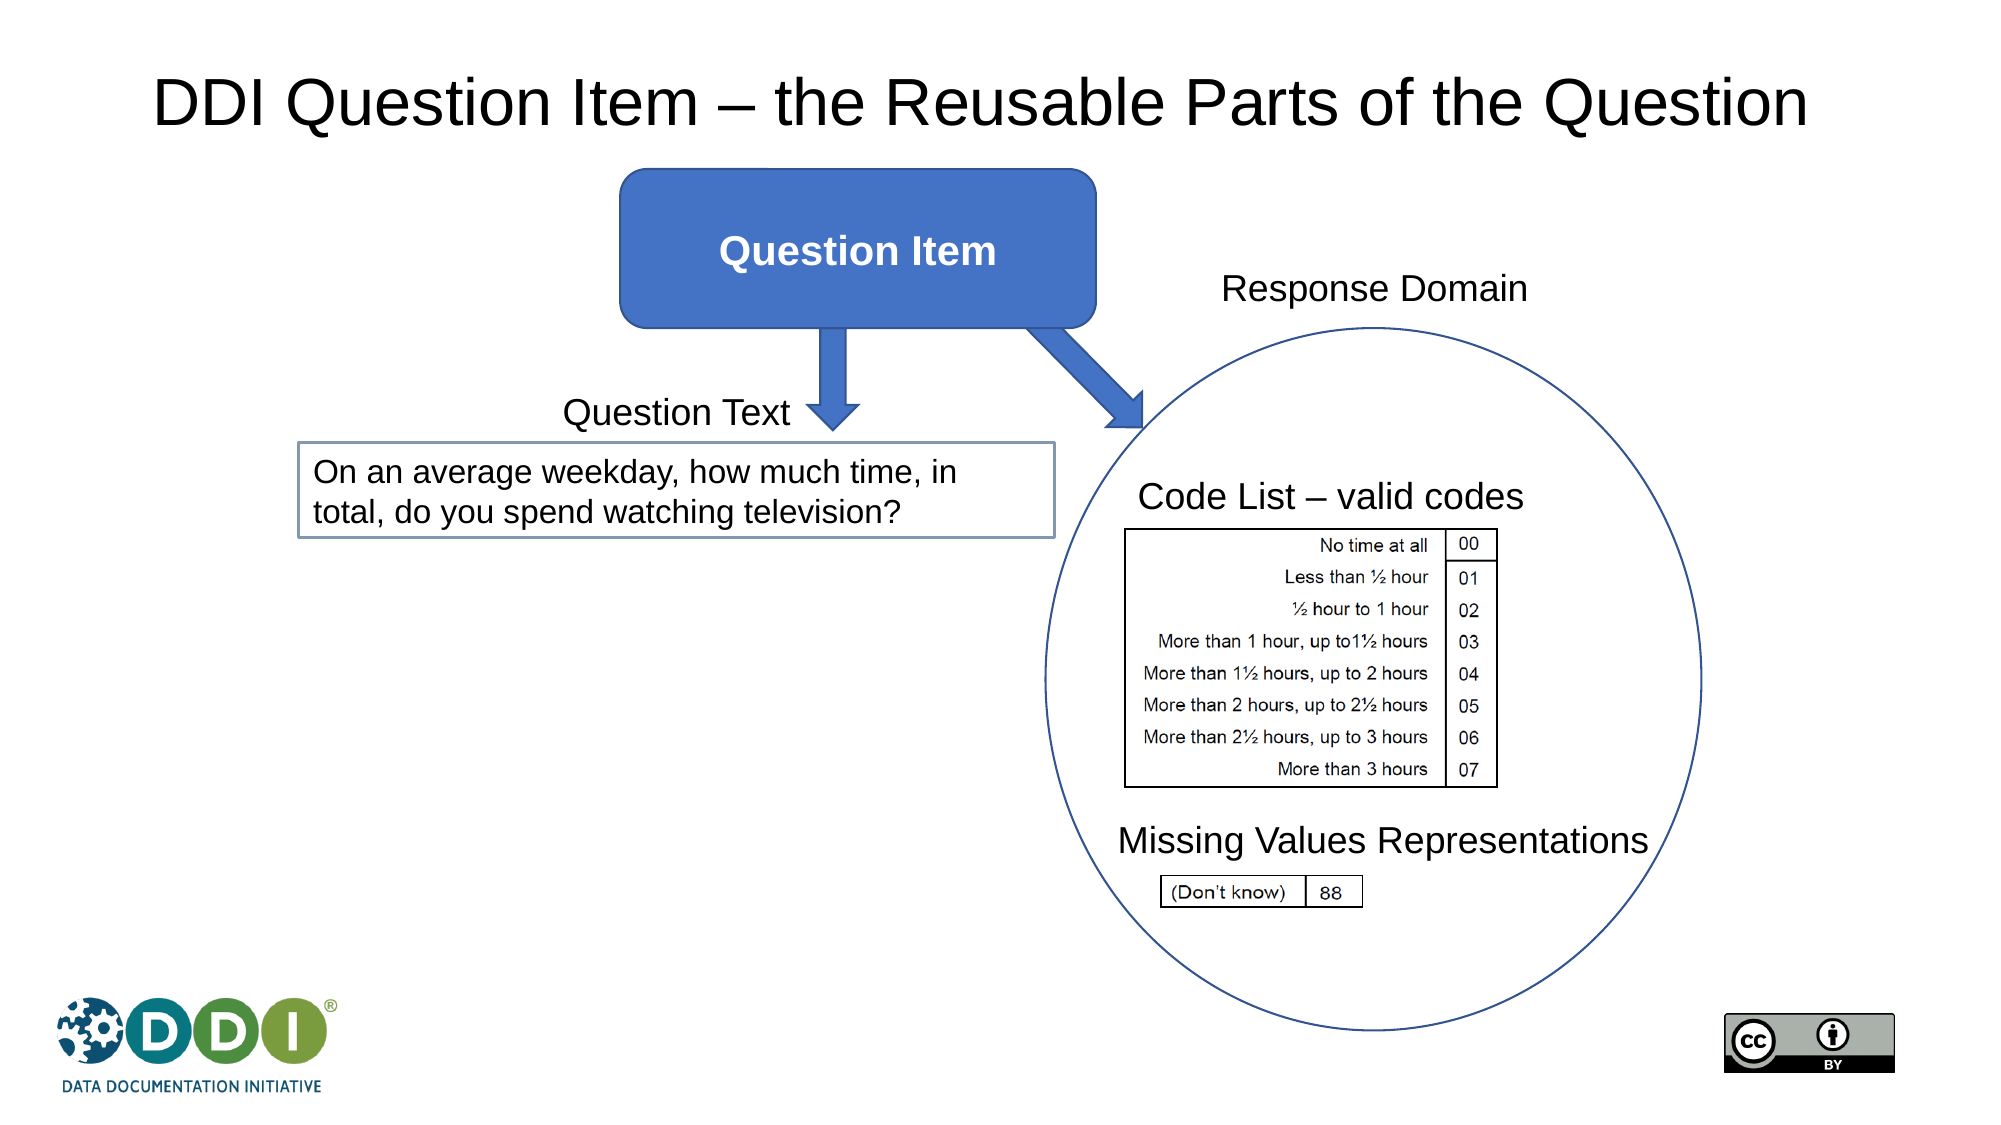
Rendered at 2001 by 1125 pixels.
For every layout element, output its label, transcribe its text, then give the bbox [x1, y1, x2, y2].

title DDI Question Item – the Reusable Parts of the Question [137, 59, 1863, 170]
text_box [298, 169, 1702, 1031]
picture [53, 992, 341, 1095]
picture [1724, 1013, 1895, 1073]
